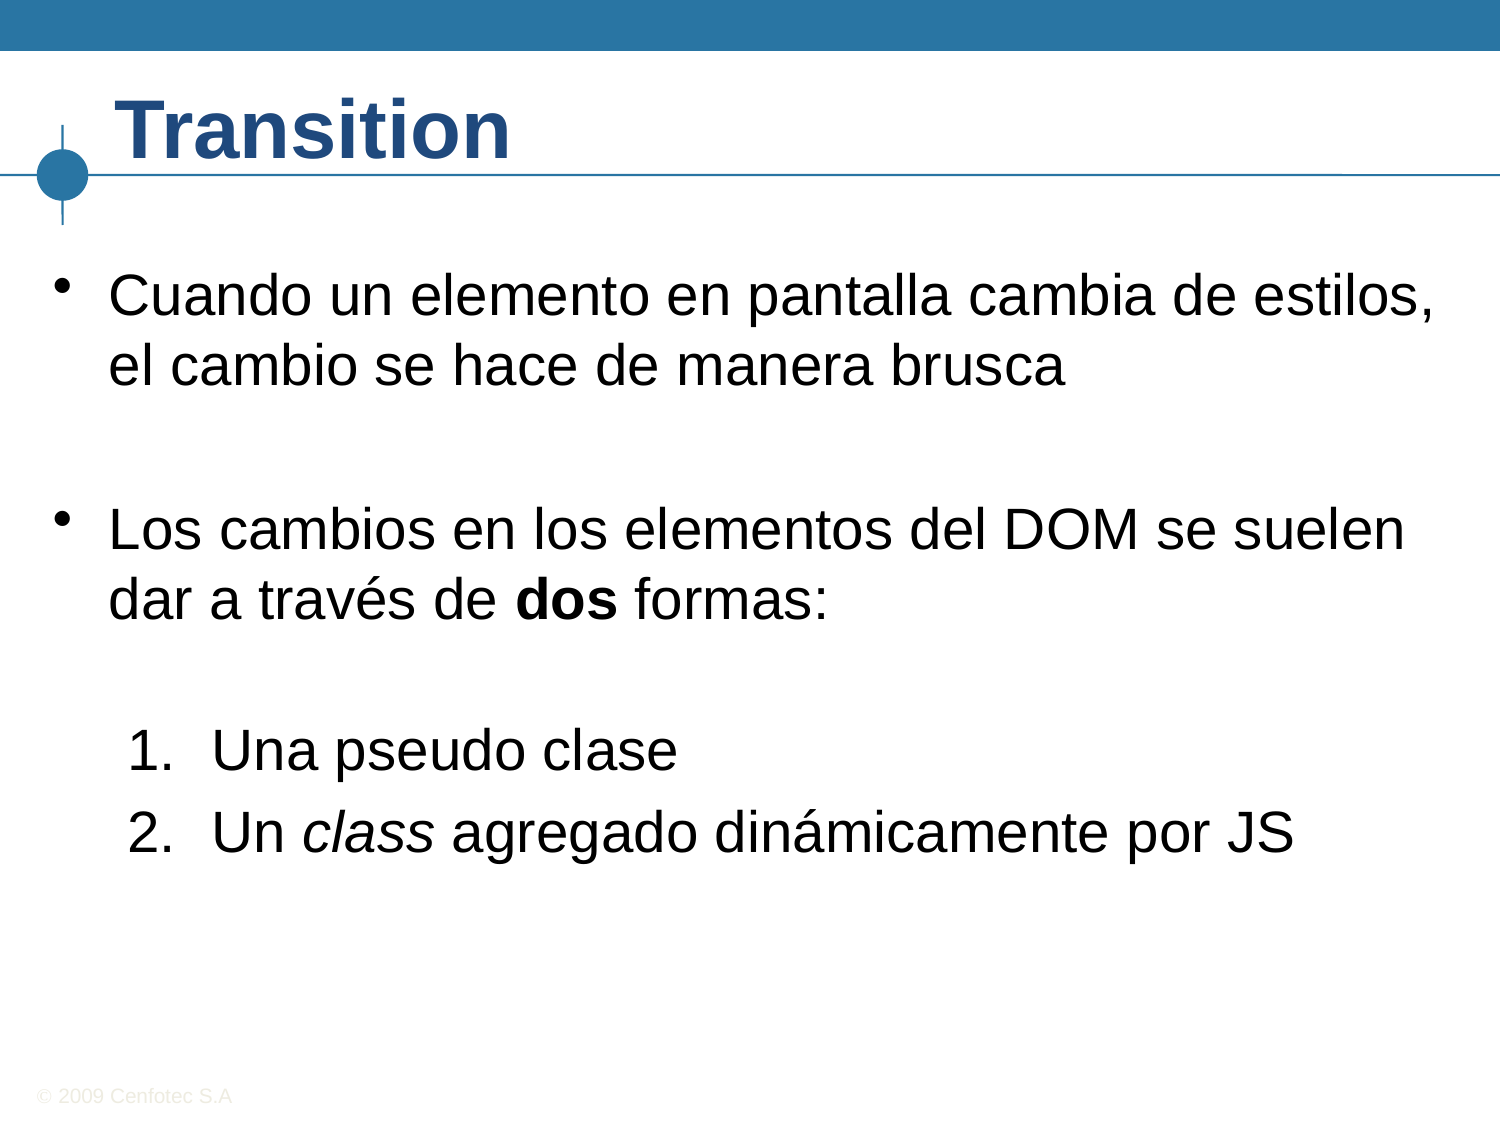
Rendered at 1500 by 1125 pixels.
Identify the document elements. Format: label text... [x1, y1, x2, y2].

list Cuando un elemento en pantalla cambia de estilos, el cambio se hace de manera brusca Los cambios en los elementos del DOM se suelen dar a través de dos formas: Una pseudo clase Un class agregado dinámicamente por JS [37, 249, 1463, 1050]
title Transition [99, 62, 1288, 188]
